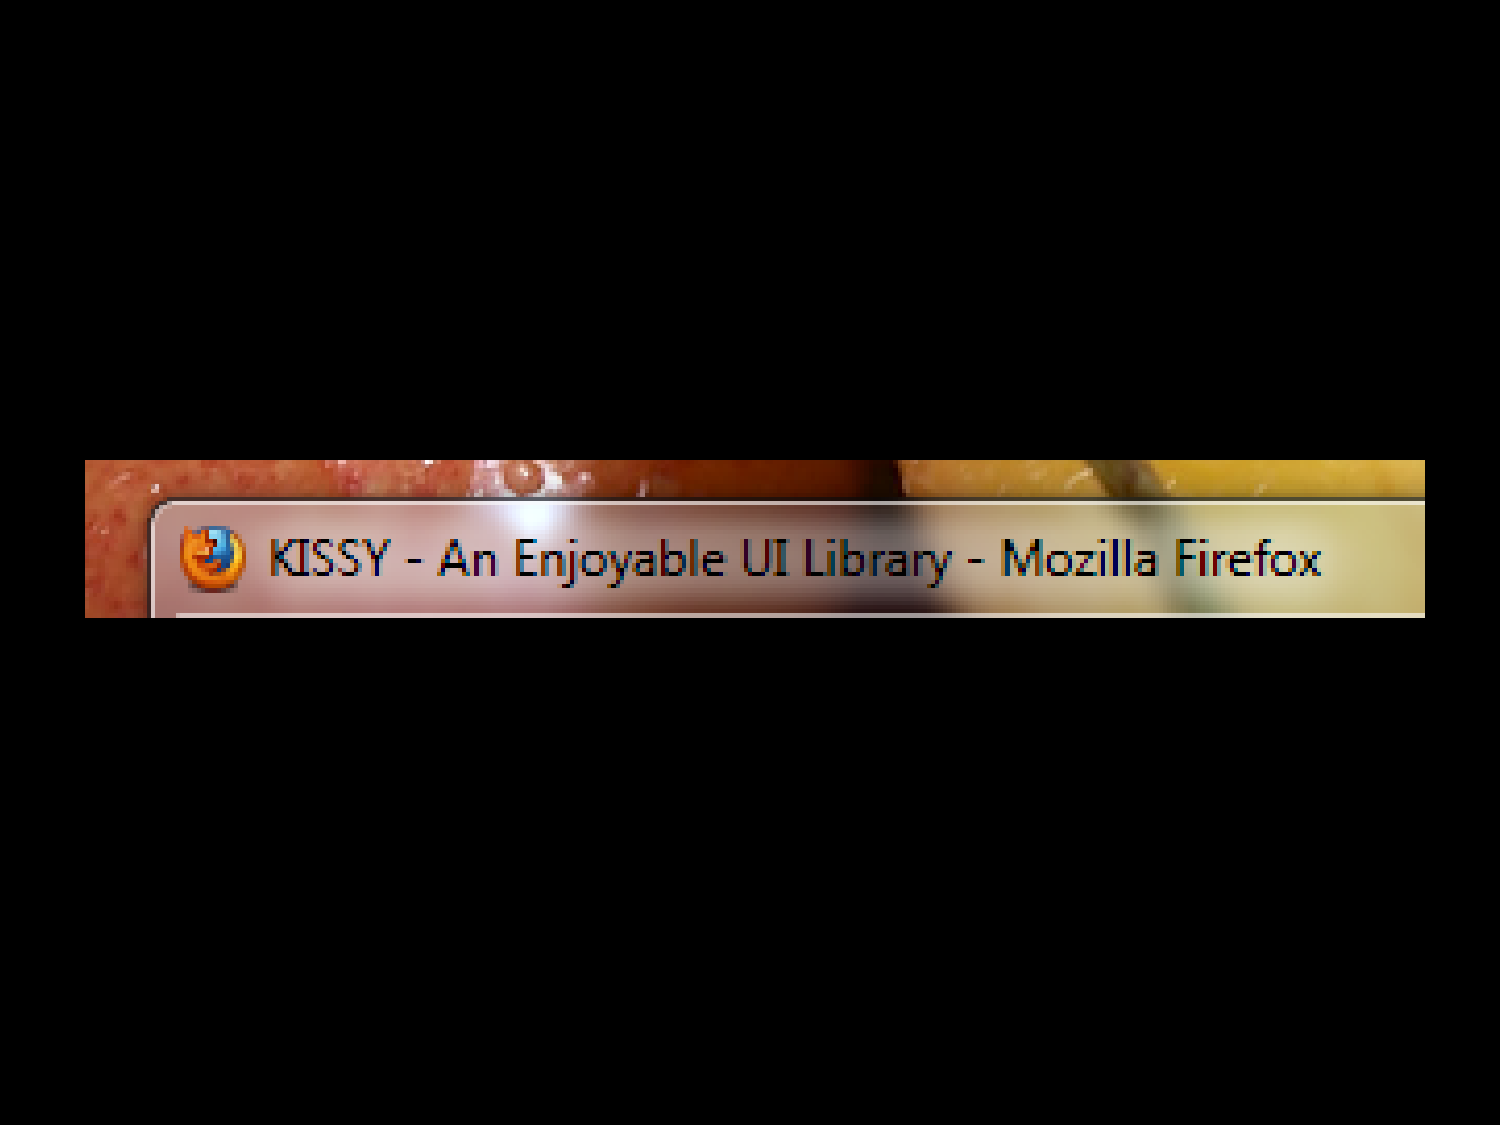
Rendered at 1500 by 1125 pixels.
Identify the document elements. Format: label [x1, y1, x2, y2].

picture [85, 460, 1426, 619]
